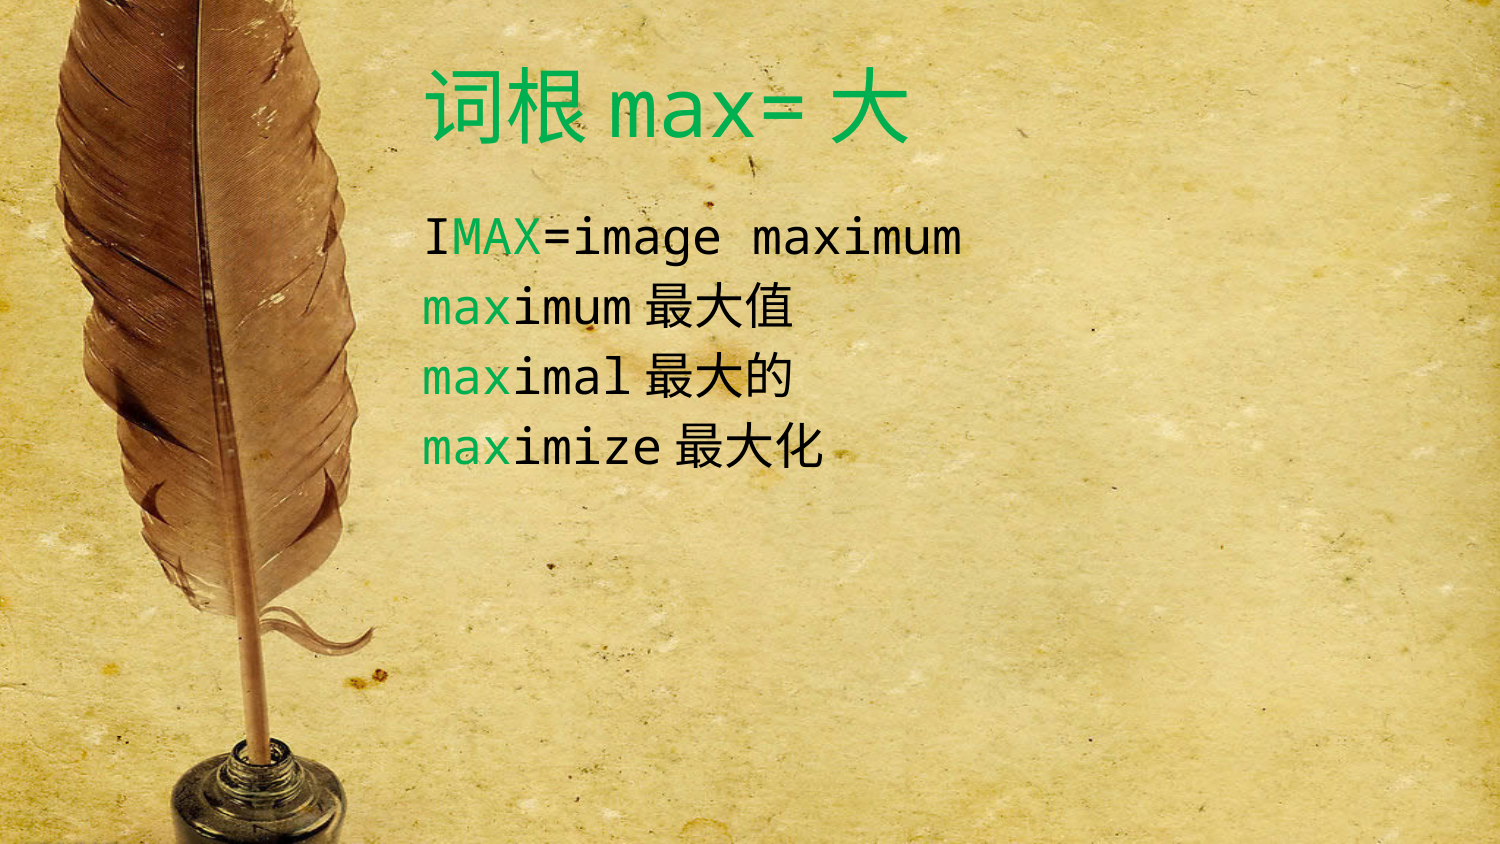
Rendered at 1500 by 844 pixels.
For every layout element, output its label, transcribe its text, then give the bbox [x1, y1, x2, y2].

picture [0, 0, 1500, 844]
title 词根max=大 [407, 33, 1425, 175]
list IMAX=image maximum maximum最大值 maximal最大的 maximize最大化 [407, 196, 1425, 754]
